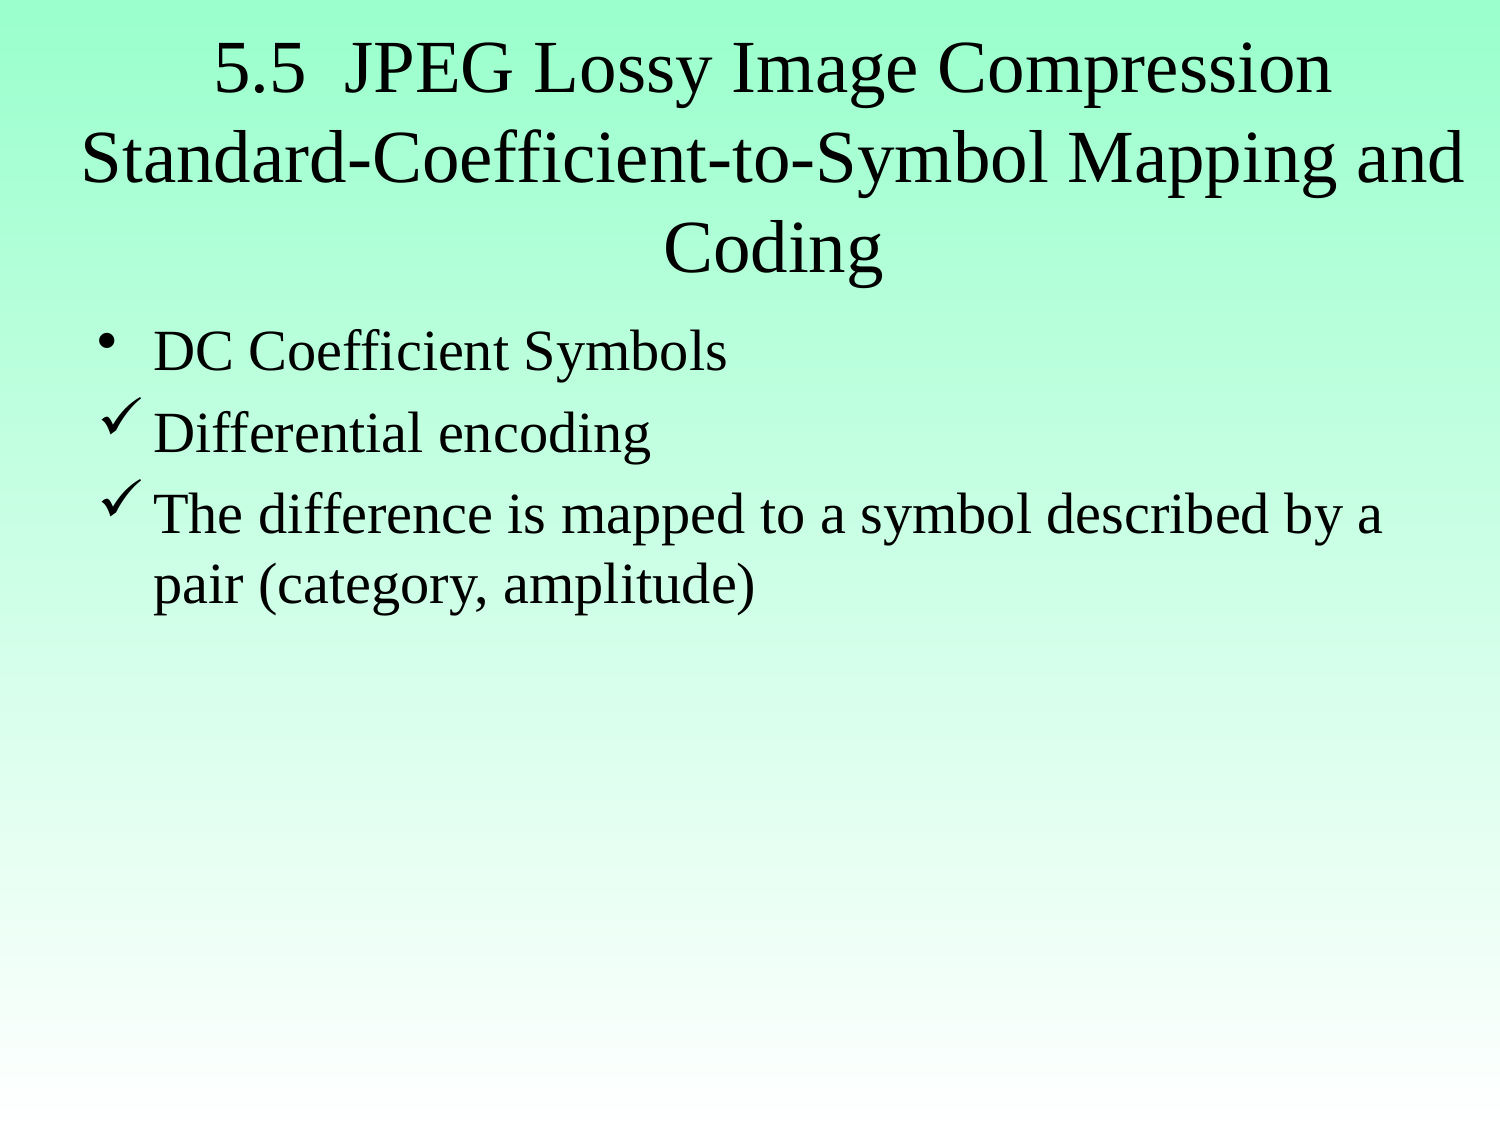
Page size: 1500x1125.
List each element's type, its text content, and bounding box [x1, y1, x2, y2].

list DC Coefficient Symbols Differential encoding The difference is mapped to a symbol described by a pair (category, amplitude) [82, 304, 1432, 633]
title 5.5 JPEG Lossy Image Compression Standard-Coefficient-to-Symbol Mapping and Coding [46, 23, 1500, 282]
